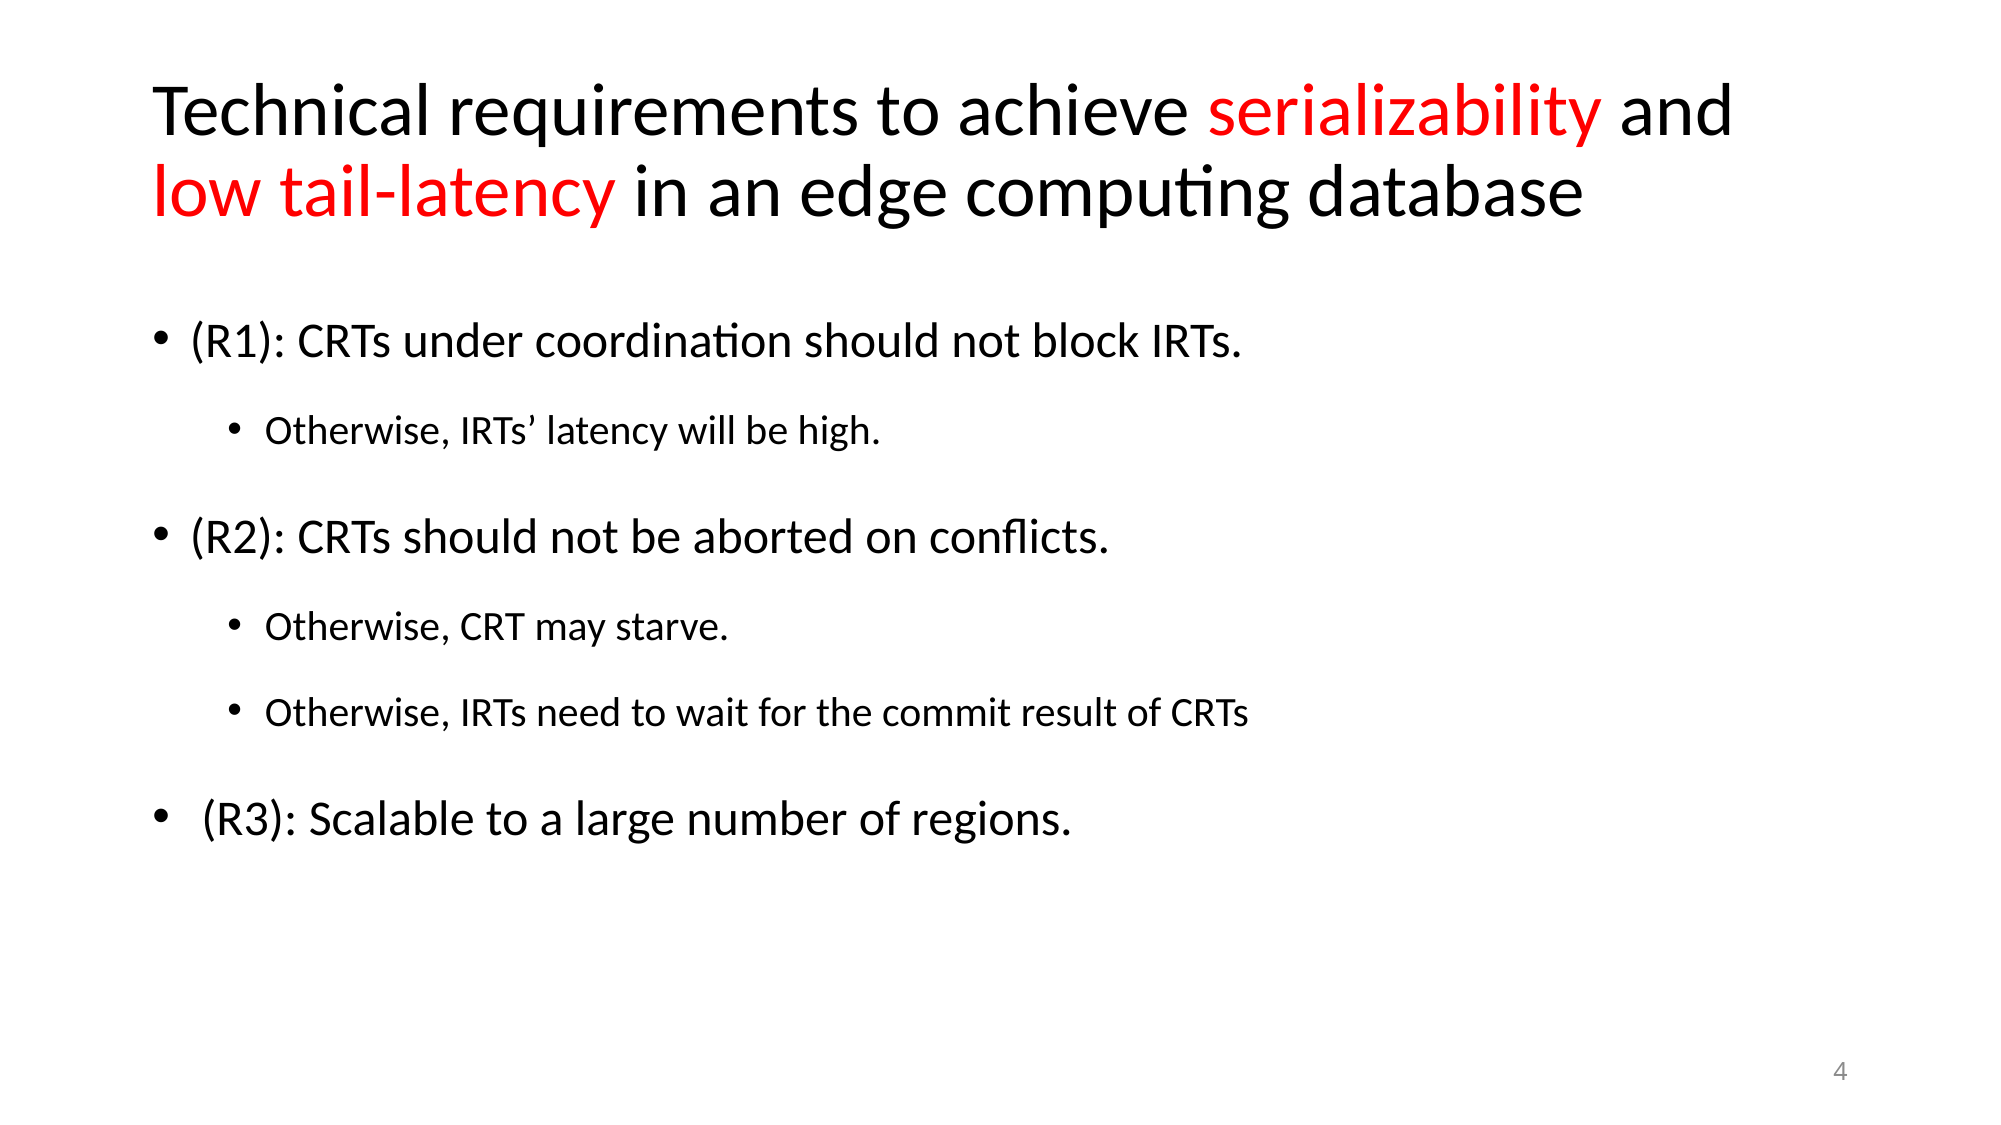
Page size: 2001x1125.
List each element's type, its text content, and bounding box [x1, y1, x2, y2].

slide_number 4 [1412, 1042, 1863, 1103]
title Technical requirements to achieve serializability and low tail-latency in an edge computing database [137, 22, 1863, 240]
list (R1): CRTs under coordination should not block IRTs. Otherwise, IRTs’ latency will be high. (R2): CRTs should not be aborted on conflicts. Otherwise, CRT may starve. Otherwise, IRTs need to wait for the commit result of CRTs (R3): Scalable to a large number of regions. [137, 269, 1863, 984]
